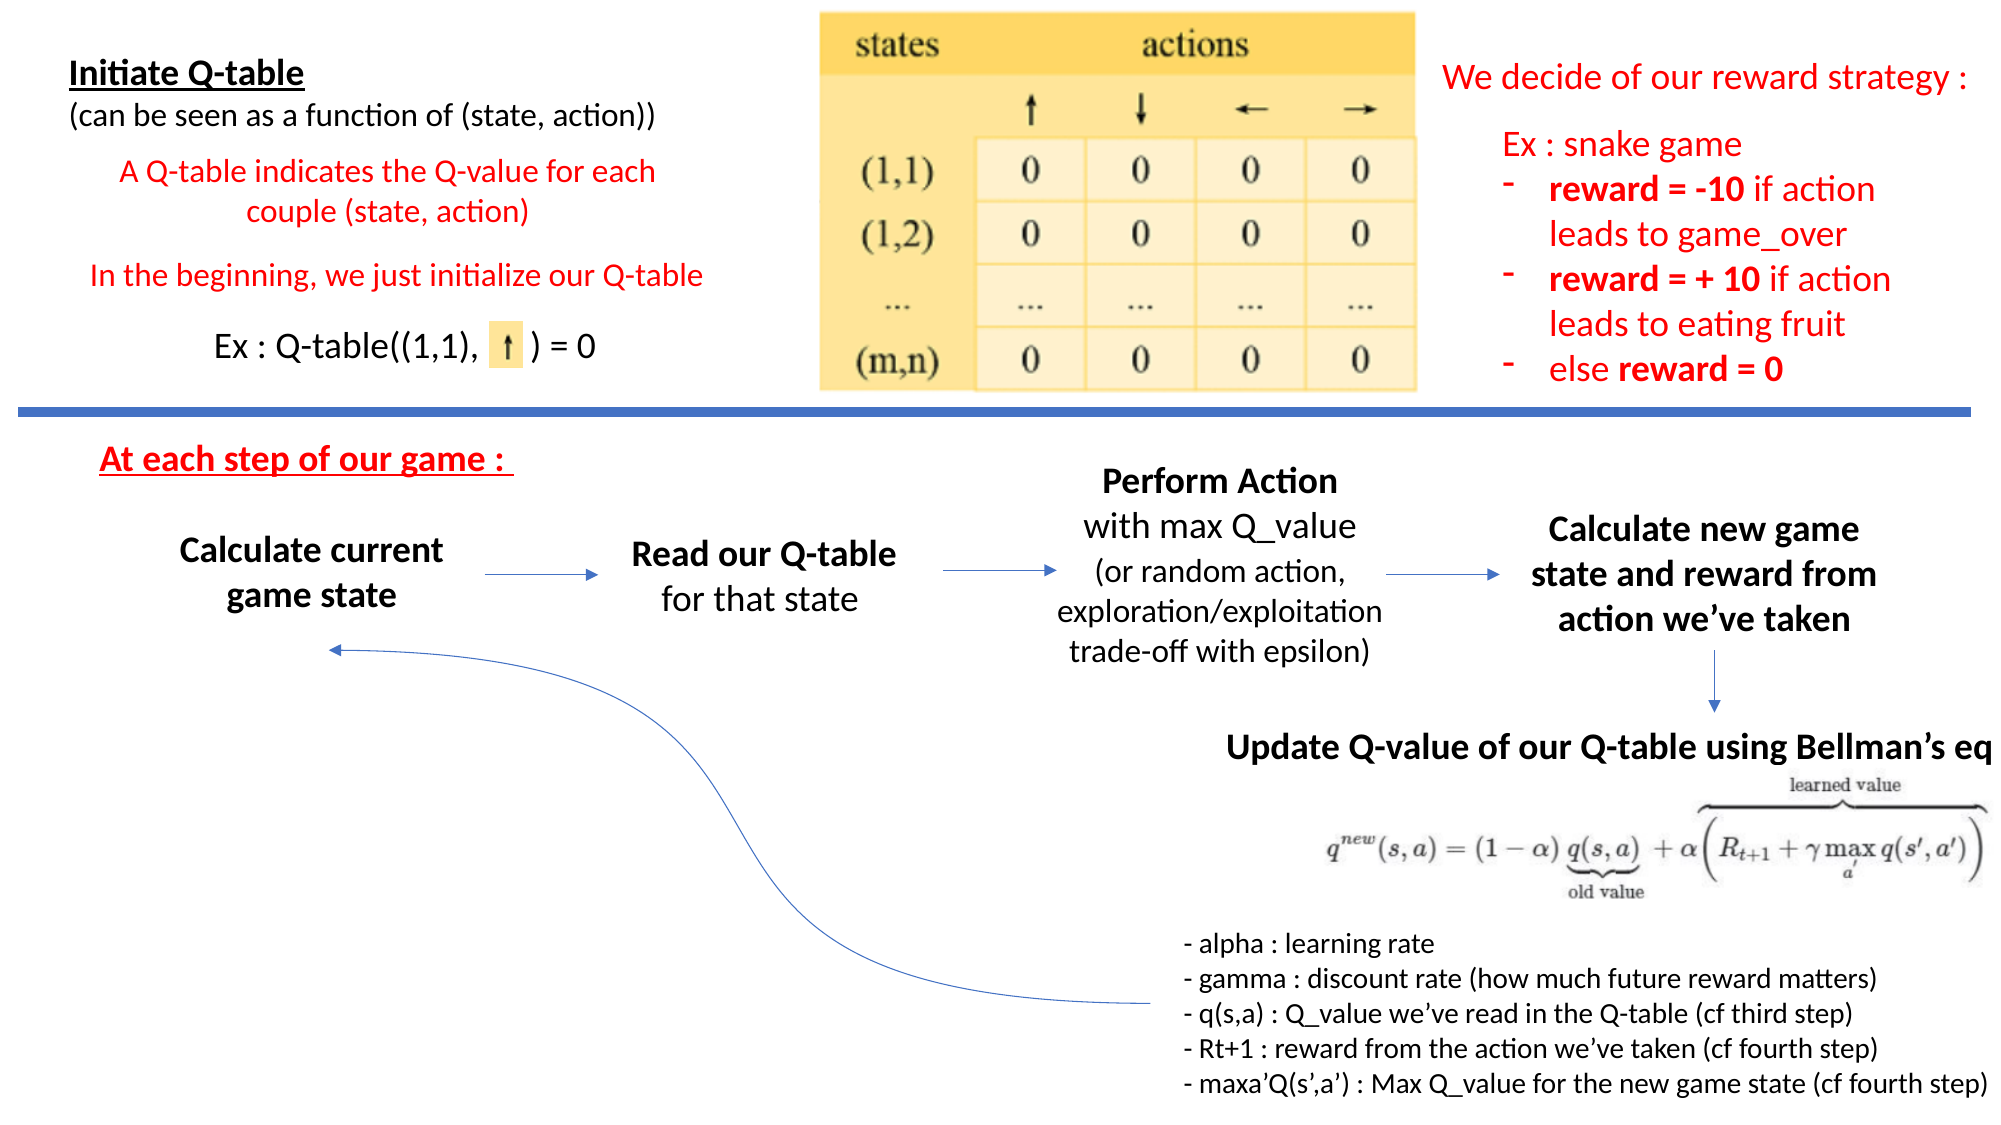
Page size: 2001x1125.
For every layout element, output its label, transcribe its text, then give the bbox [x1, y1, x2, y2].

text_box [328, 650, 1151, 1004]
text_box In the beginning, we just initialize our Q-table [65, 245, 730, 301]
text_box Read our Q-table for that state [598, 521, 931, 627]
text_box Calculate current game state [139, 517, 485, 622]
text_box A Q-table indicates the Q-value for each couple (state, action) [97, 141, 679, 237]
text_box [199, 314, 640, 375]
text_box - alpha : learning rate - gamma : discount rate (how much future reward matters) - q(s,a) : Q_value we’ve read in the Q-table (cf third step) - Rt+1 : reward from the action we’ve taken (cf fourth step) - maxa’Q(s’,a’) : Max Q_value for the new game state (cf fourth step) [1168, 917, 2000, 1107]
text_box Update Q-value of our Q-table using Bellman’s eq equation : [1183, 714, 2000, 820]
text_box (or random action, exploration/exploitation trade-off with epsilon) [1011, 542, 1430, 677]
text_box Perform Action with max Q_value [1054, 448, 1387, 542]
text_box At each step of our game : [84, 426, 555, 486]
text_box Initiate Q-table (can be seen as a function of (state, action)) [53, 40, 813, 141]
picture [1303, 765, 2000, 915]
picture [819, 7, 1421, 399]
text_box Ex : snake game reward = -10 if action leads to game_over reward = + 10 if action leads to eating fruit else reward = 0 [1487, 111, 1971, 397]
text_box Calculate new game state and reward from action we’ve taken [1497, 496, 1912, 647]
text_box We decide of our reward strategy : [1427, 44, 2000, 105]
